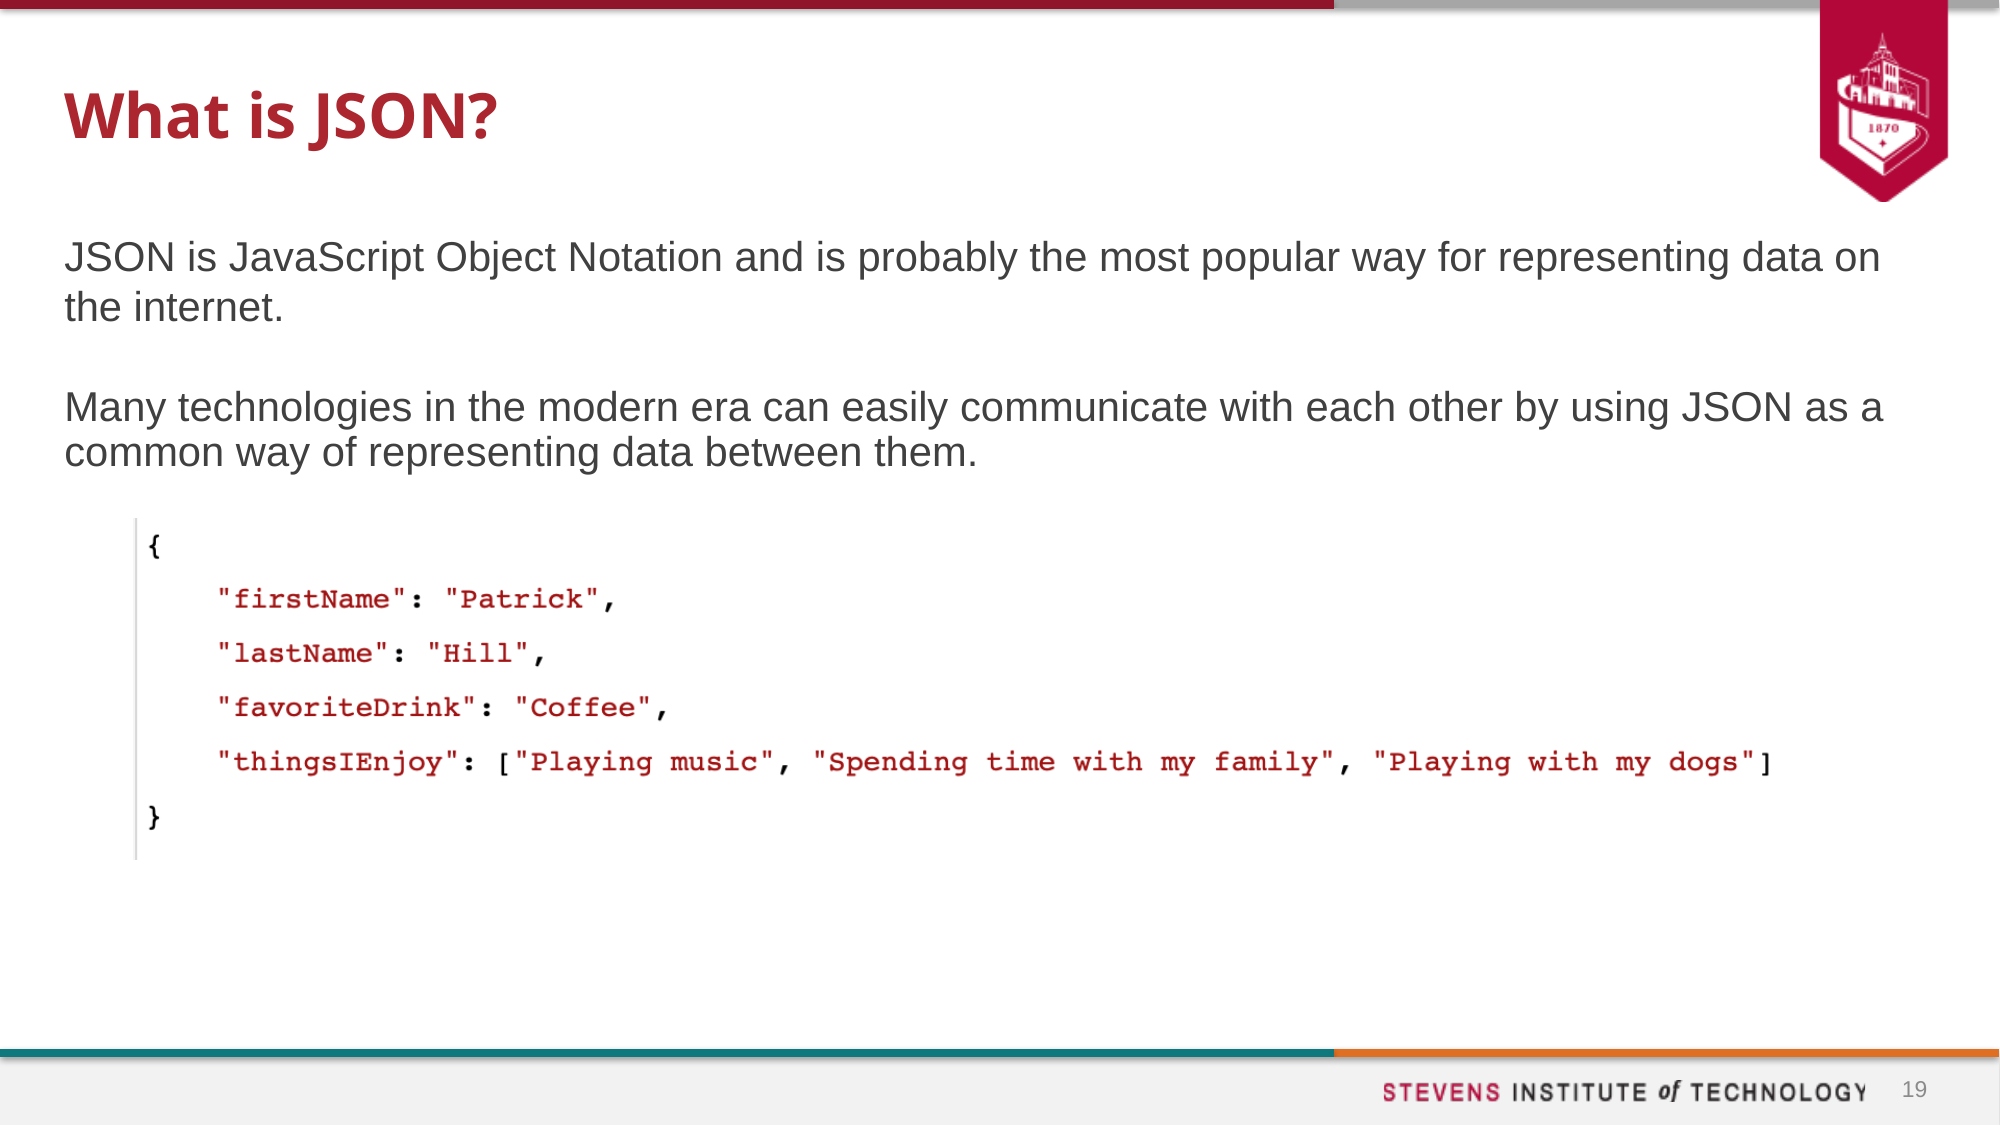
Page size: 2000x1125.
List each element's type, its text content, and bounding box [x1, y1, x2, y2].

slide_number 19 [1862, 1057, 1967, 1118]
picture [133, 517, 1782, 861]
title What is JSON? [49, 68, 1647, 157]
list JSON is JavaScript Object Notation and is probably the most popular way for representing data on the internet. Many technologies in the modern era can easily communicate with each other by using JSON as a common way of representing data between them. [49, 221, 1951, 1004]
